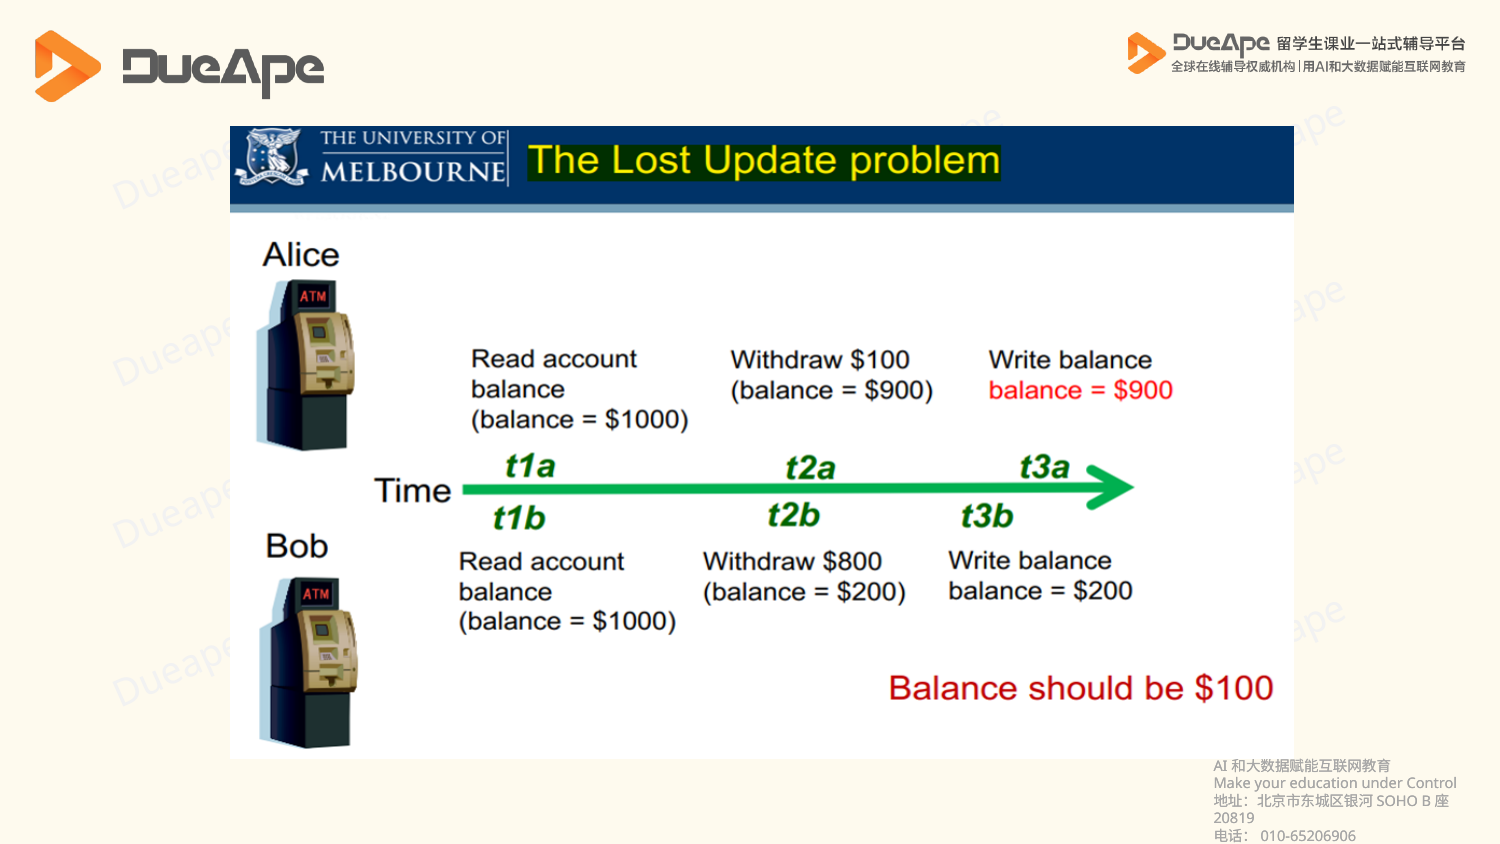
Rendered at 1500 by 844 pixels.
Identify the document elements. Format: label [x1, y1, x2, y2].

picture [1127, 31, 1466, 74]
picture [10, 20, 349, 110]
picture [229, 126, 1294, 759]
